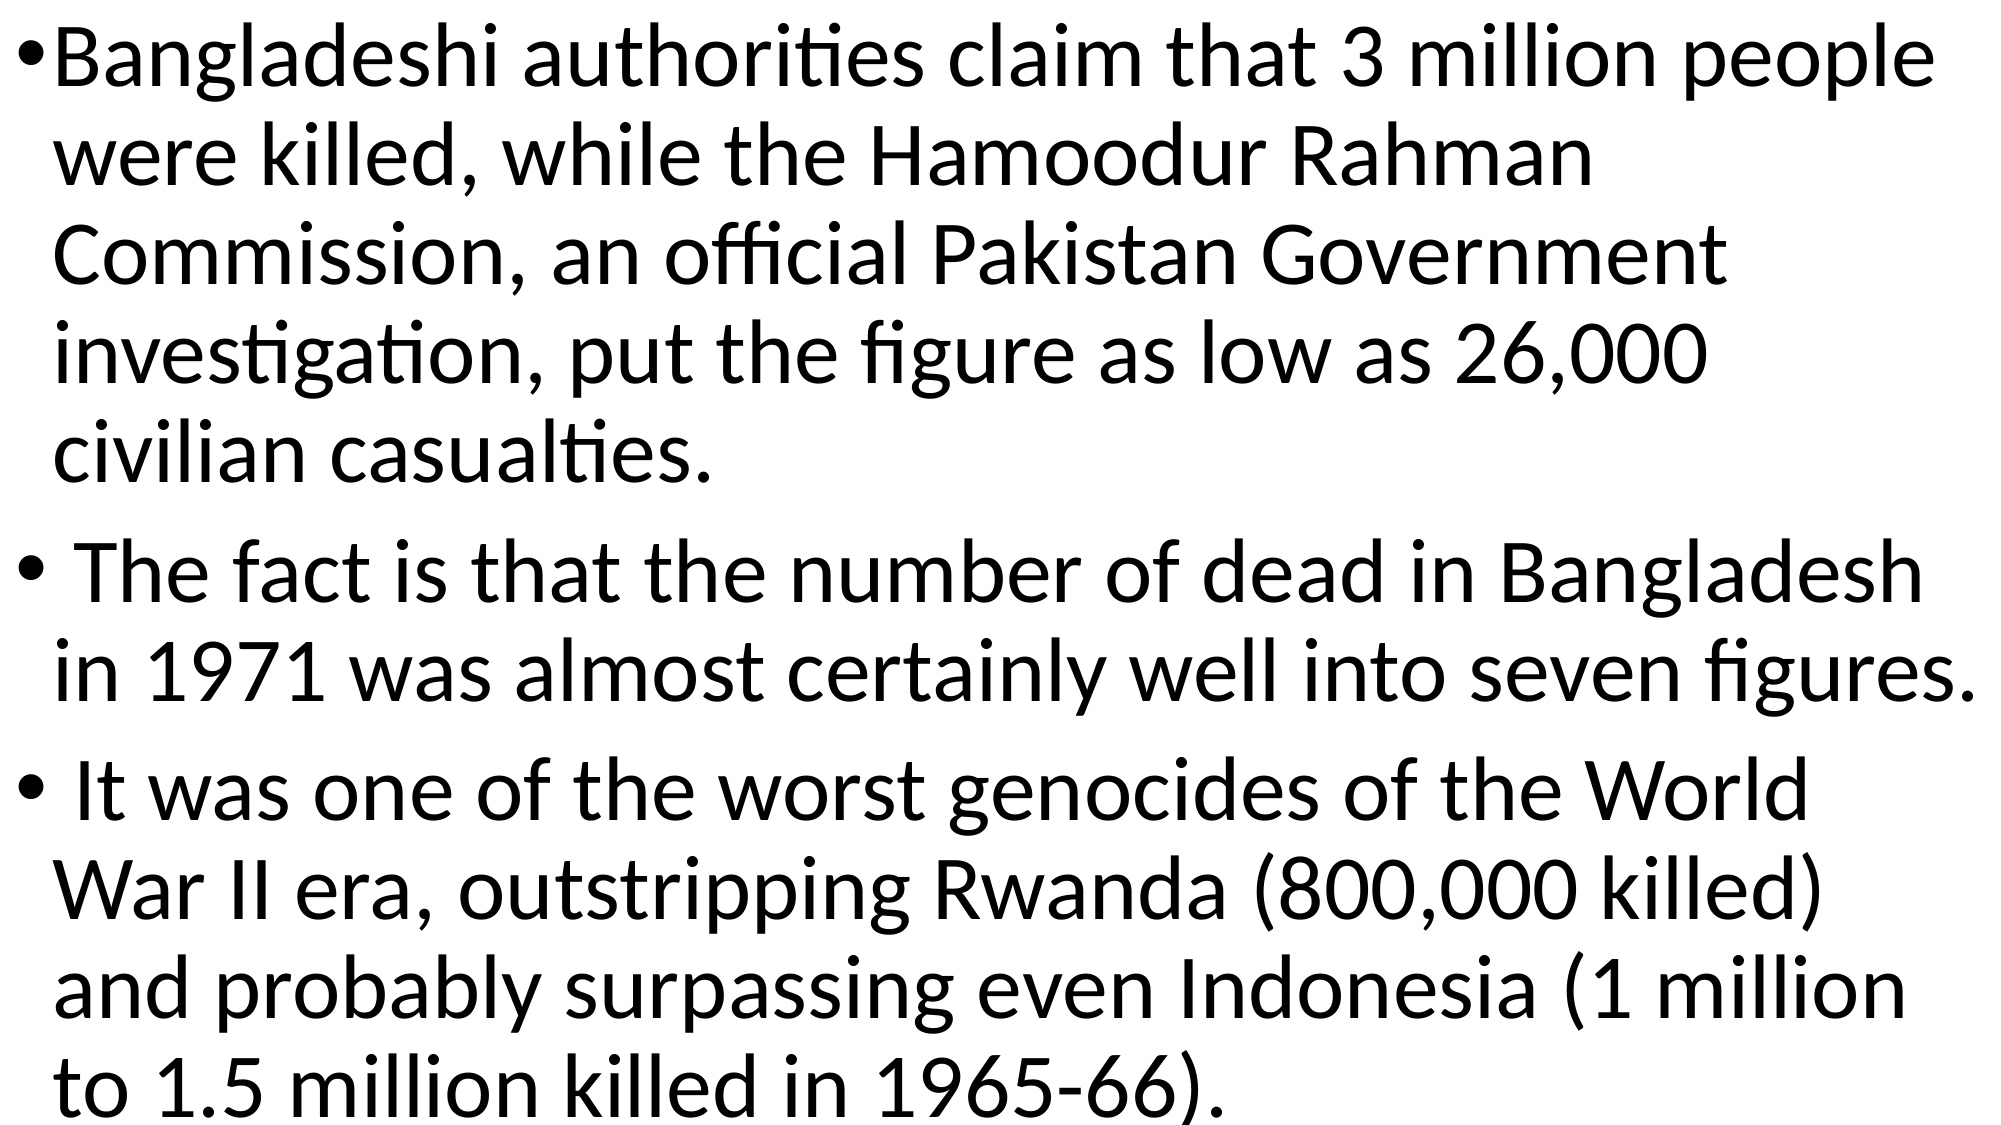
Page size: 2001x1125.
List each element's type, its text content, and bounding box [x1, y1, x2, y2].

list Bangladeshi authorities claim that 3 million people were killed, while the Hamoodur Rahman Commission, an official Pakistan Government investigation, put the figure as low as 26,000 civilian casualties. The fact is that the number of dead in Bangladesh in 1971 was almost certainly well into seven figures. It was one of the worst genocides of the World War II era, outstripping Rwanda (800,000 killed) and probably surpassing even Indonesia (1 million to 1.5 million killed in 1965-66). [0, 0, 2000, 1125]
